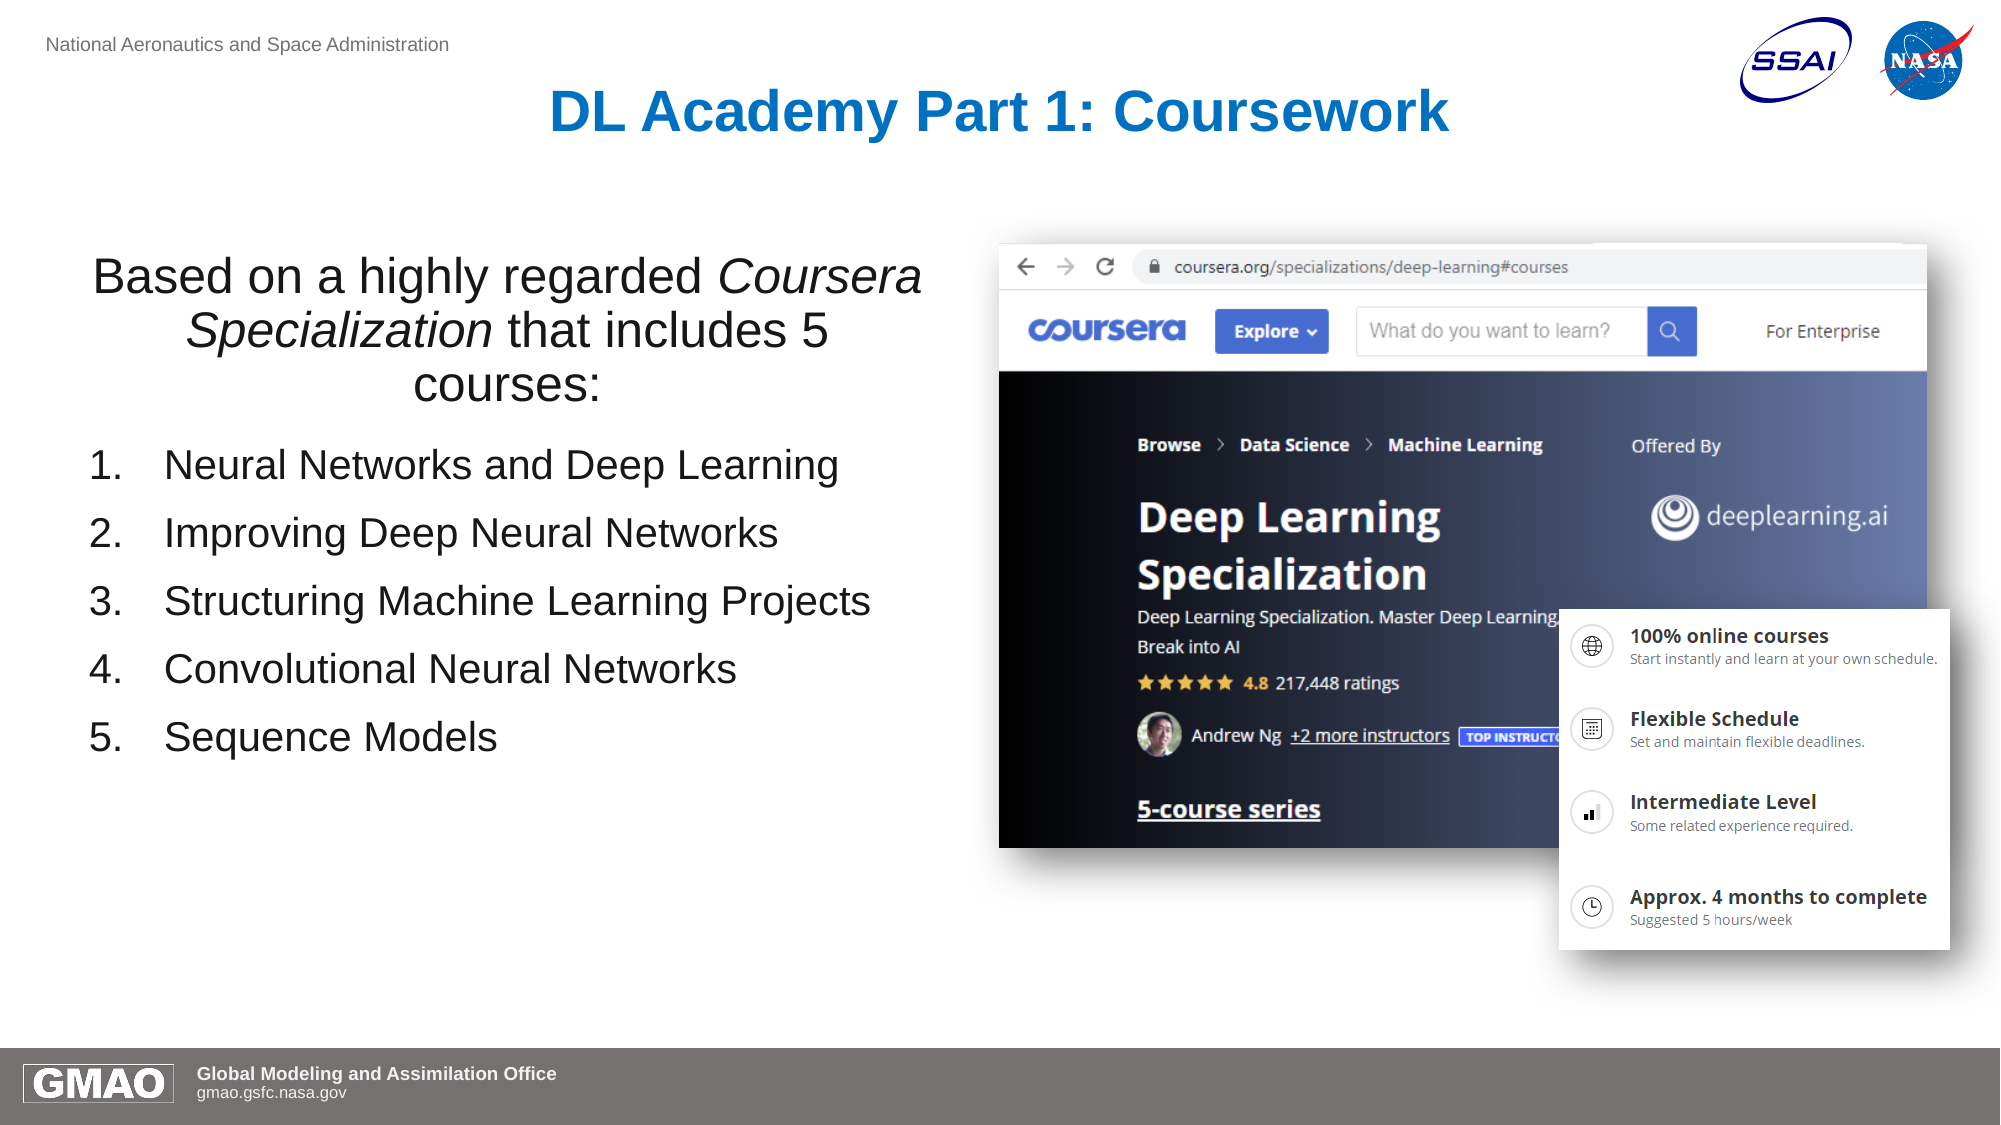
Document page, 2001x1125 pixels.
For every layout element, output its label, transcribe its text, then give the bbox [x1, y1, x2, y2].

picture [999, 243, 1950, 950]
list Based on a highly regarded Coursera Specialization that includes 5 courses: Neural Networks and Deep Learning Improving Deep Neural Networks Structuring Machine Learning Projects Convolutional Neural Networks Sequence Models [73, 243, 942, 915]
title DL Academy Part 1: Coursework [137, 73, 1863, 209]
picture [1740, 17, 1852, 103]
picture [23, 1064, 174, 1103]
